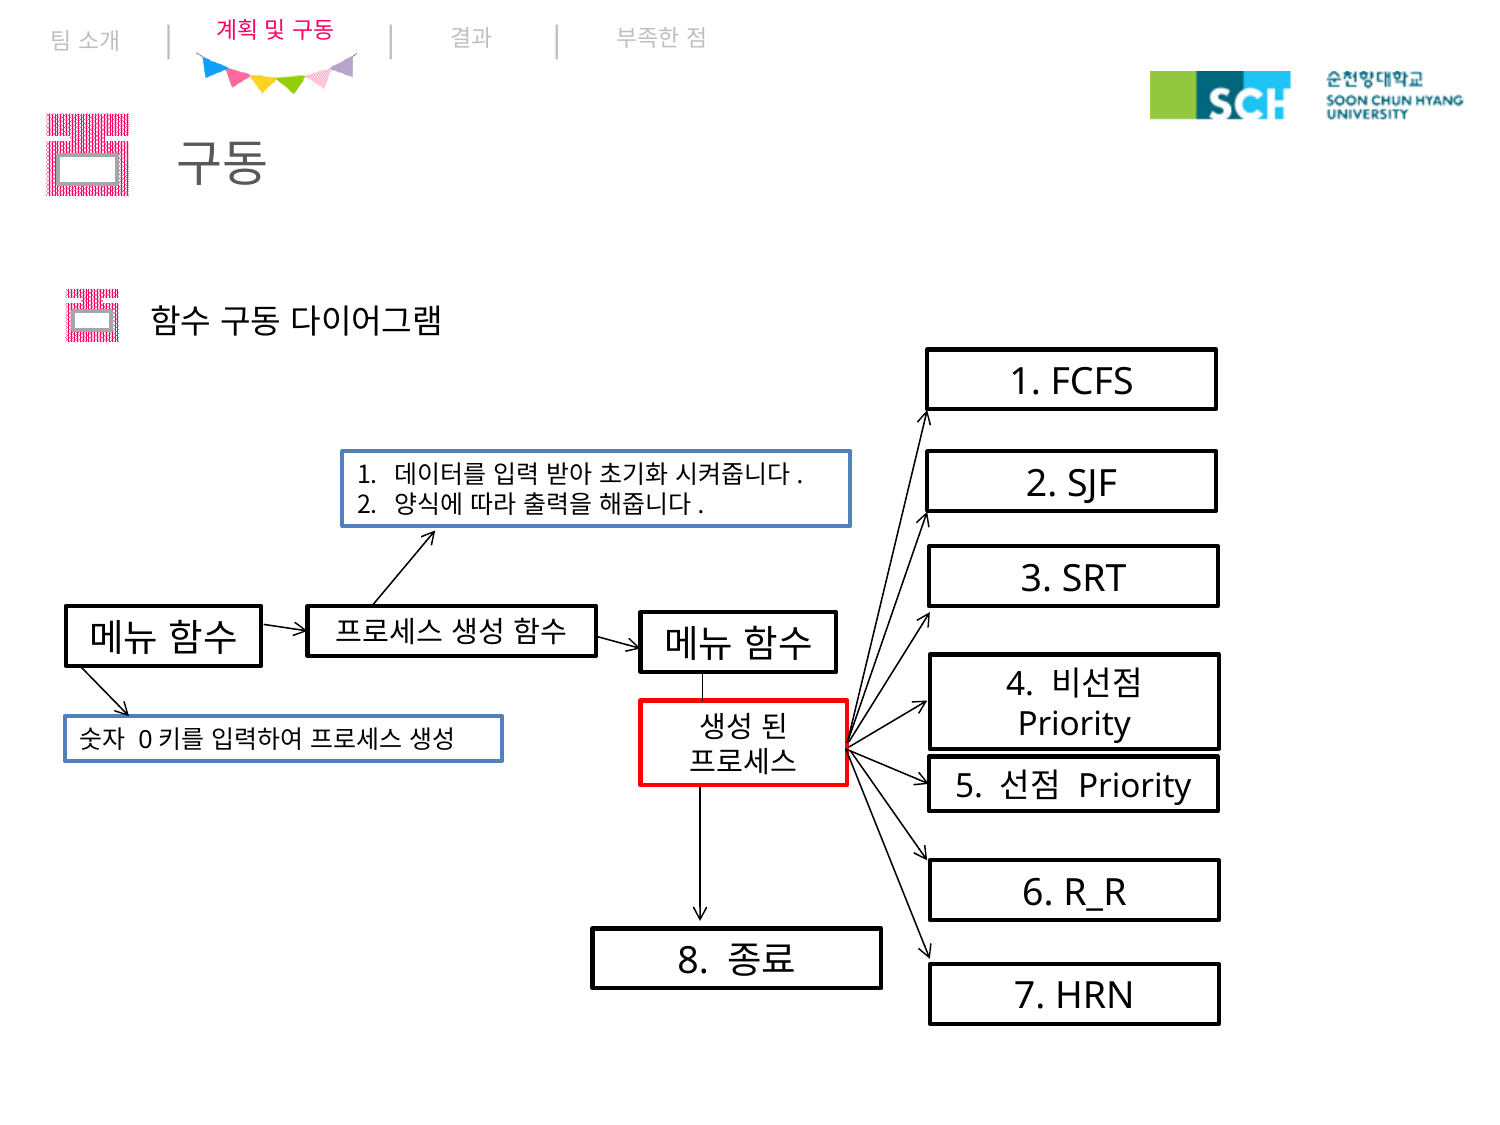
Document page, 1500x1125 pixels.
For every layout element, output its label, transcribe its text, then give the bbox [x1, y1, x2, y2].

text_box 구동 [135, 123, 750, 199]
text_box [847, 511, 928, 611]
text_box 3. SRT [934, 544, 1220, 608]
text_box 7. HRN [928, 962, 1221, 1026]
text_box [45, 113, 130, 197]
text_box 생성 된 프로세스 [638, 698, 841, 787]
text_box │ [533, 16, 570, 66]
text_box 프로세스 생성 함수 [305, 604, 598, 658]
text_box 1. FCFS [925, 347, 1218, 411]
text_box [848, 700, 928, 746]
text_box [596, 636, 641, 649]
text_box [847, 409, 928, 511]
text_box 메뉴 함수 [638, 610, 838, 674]
text_box 계획 및 구동 [166, 8, 386, 51]
text_box 함수 구동 다이어그램 [135, 292, 1414, 348]
text_box 메뉴 함수 [64, 604, 263, 668]
text_box 4. 비선점 Priority [934, 652, 1221, 751]
text_box │ [145, 16, 182, 66]
text_box 5. 선점 Priority [935, 754, 1220, 813]
picture [195, 52, 358, 94]
text_box 팀 소개 [17, 19, 154, 62]
picture [1149, 71, 1465, 121]
text_box 8. 종료 [590, 926, 883, 990]
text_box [848, 611, 930, 701]
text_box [65, 288, 119, 343]
text_box 2. SJF [933, 449, 1218, 513]
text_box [263, 624, 308, 632]
text_box 데이터를 입력 받아 초기화 시켜줍니다. 양식에 따라 출력을 해줍니다. [340, 449, 842, 528]
text_box 숫자 0키를 입력하여 프로세스 생성 [63, 714, 504, 763]
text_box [371, 530, 436, 607]
text_box 6. R_R [935, 858, 1221, 922]
text_box │ [367, 16, 404, 66]
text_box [845, 748, 930, 960]
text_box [80, 666, 130, 717]
text_box 부족한 점 [574, 16, 750, 59]
text_box 결과 [404, 16, 533, 59]
